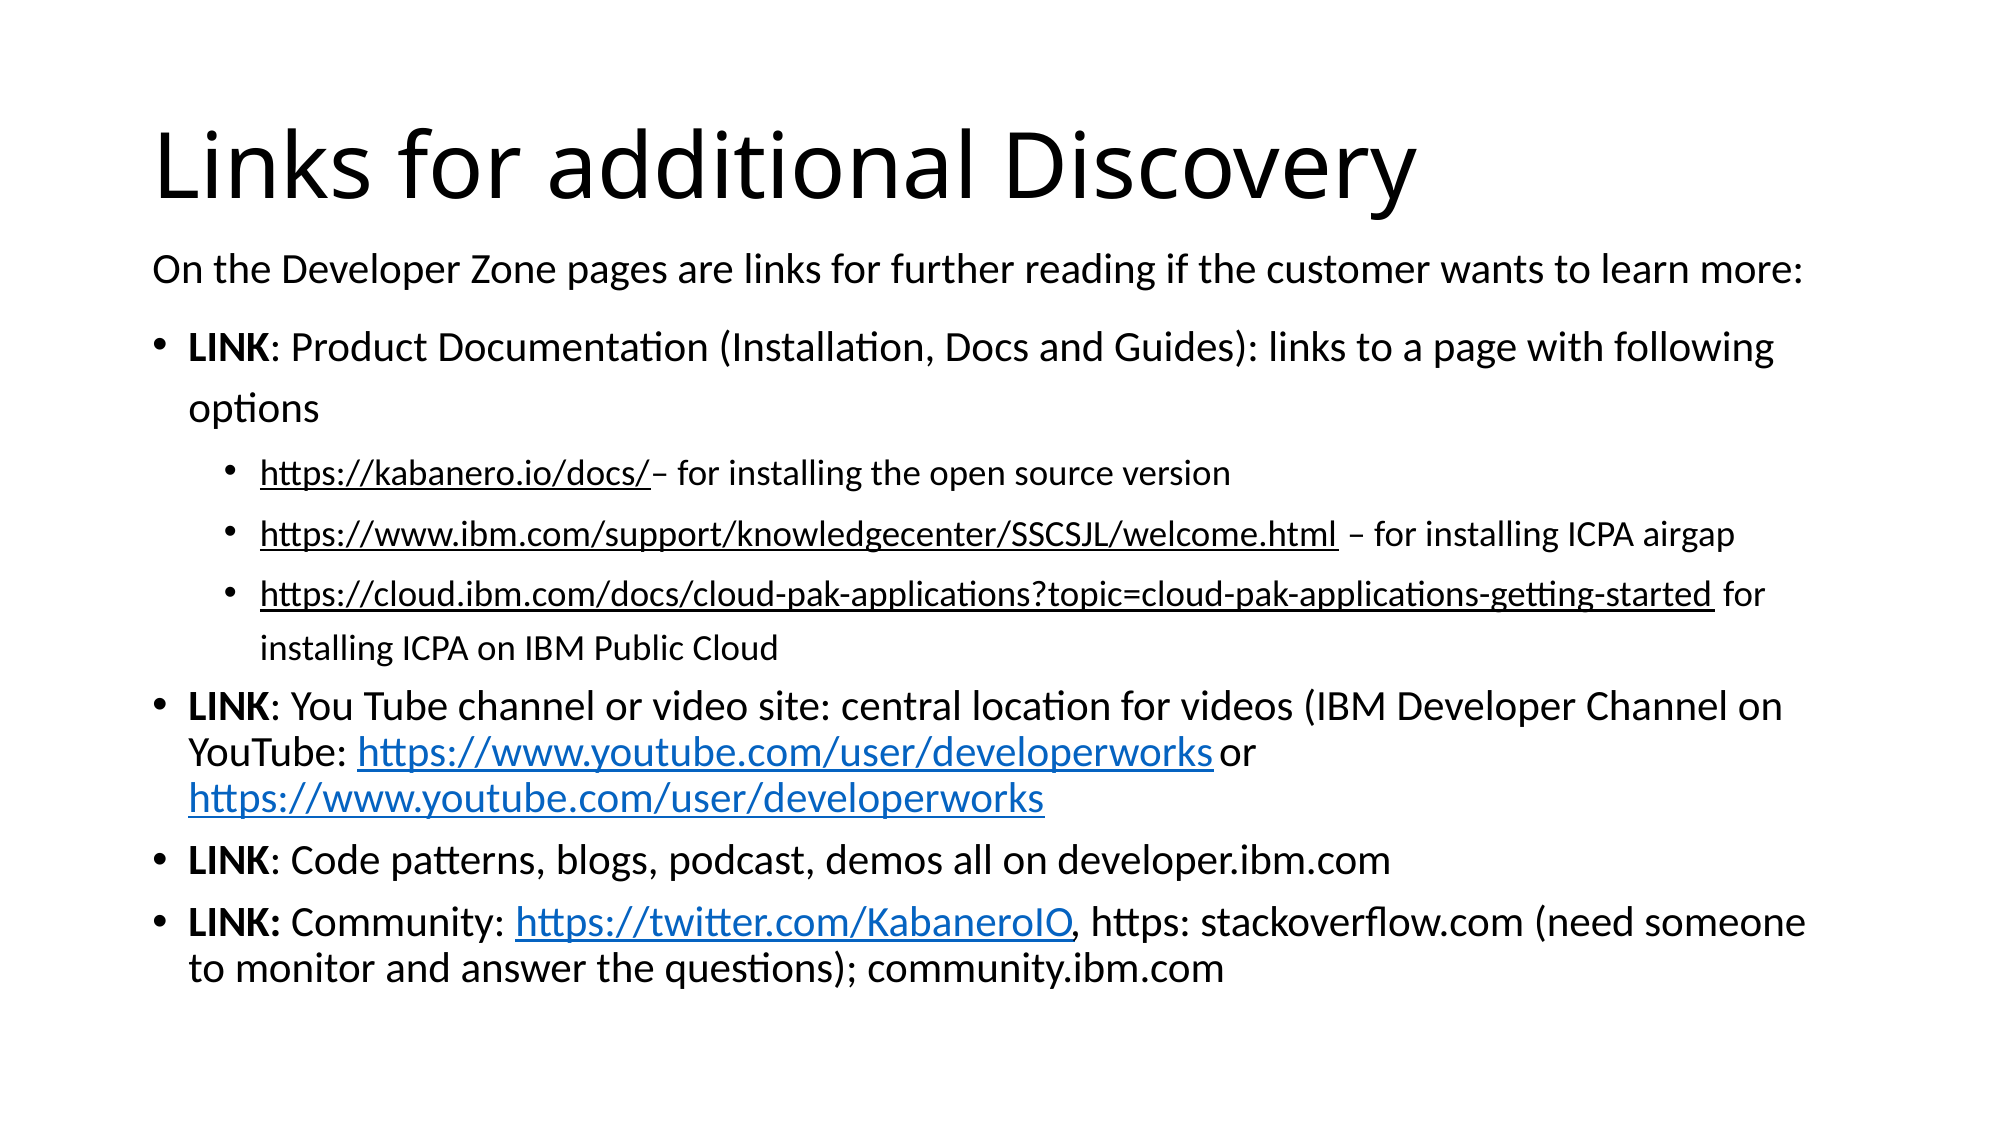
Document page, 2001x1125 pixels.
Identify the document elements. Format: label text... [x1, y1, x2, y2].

list On the Developer Zone pages are links for further reading if the customer wants to learn more: LINK: Product Documentation (Installation, Docs and Guides): links to a page with following options https://kabanero.io/docs/– for installing the open source version https://www.ibm.com/support/knowledgecenter/SSCSJL/welcome.html – for installing ICPA airgap https://cloud.ibm.com/docs/cloud-pak-applications?topic=cloud-pak-applications-getting-started for installing ICPA on IBM Public Cloud LINK: You Tube channel or video site: central location for videos (IBM Developer Channel on YouTube: https://www.youtube.com/user/developerworks or https://www.youtube.com/user/developerworks LINK: Code patterns, blogs, podcast, demos all on developer.ibm.com LINK: Community: https://twitter.com/KabaneroIO, https: stackoverflow.com (need someone to monitor and answer the questions); community.ibm.com [137, 238, 1863, 1014]
title Links for additional Discovery [137, 59, 1863, 238]
